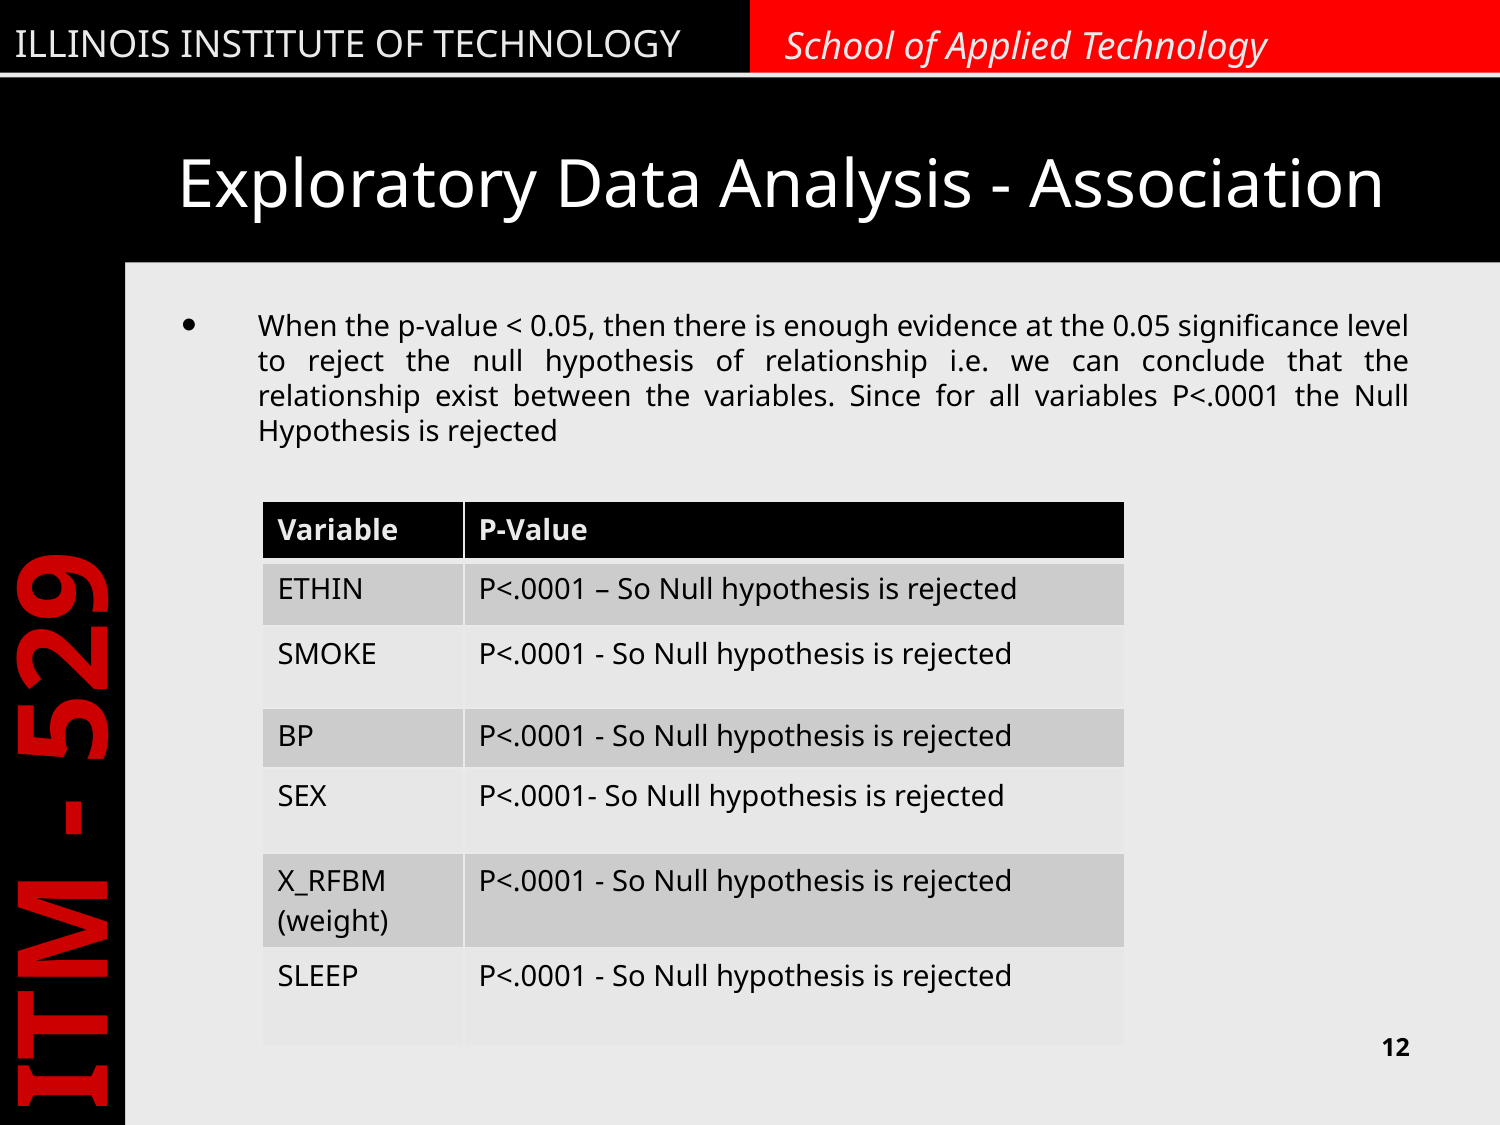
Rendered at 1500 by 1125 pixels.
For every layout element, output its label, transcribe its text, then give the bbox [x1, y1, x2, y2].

table_header P-Value [465, 502, 1124, 558]
table_cell P<.0001 - So Null hypothesis is rejected [465, 854, 1124, 947]
slide_number 12 [1074, 1024, 1426, 1103]
list When the p-value < 0.05, then there is enough evidence at the 0.05 significance level to reject the null hypothesis of relationship i.e. we can conclude that the relationship exist between the variables. Since for all variables P<.0001 the Null Hypothesis is rejected [166, 299, 1426, 438]
table_cell P<.0001 - So Null hypothesis is rejected [465, 627, 1124, 707]
table_header Variable [263, 502, 463, 558]
table_cell SMOKE [263, 627, 463, 707]
table_cell P<.0001 - So Null hypothesis is rejected [465, 709, 1124, 767]
table_cell ETHIN [263, 564, 463, 625]
table_cell P<.0001- So Null hypothesis is rejected [465, 769, 1124, 852]
table_cell X_RFBM (weight) [263, 854, 463, 947]
table_cell P<.0001 - So Null hypothesis is rejected [465, 948, 1124, 1045]
table_cell SEX [263, 769, 463, 852]
table_cell BP [263, 709, 463, 767]
table_cell P<.0001 – So Null hypothesis is rejected [465, 564, 1124, 625]
title Exploratory Data Analysis - Association [162, 87, 1426, 276]
table_cell SLEEP [263, 948, 463, 1045]
